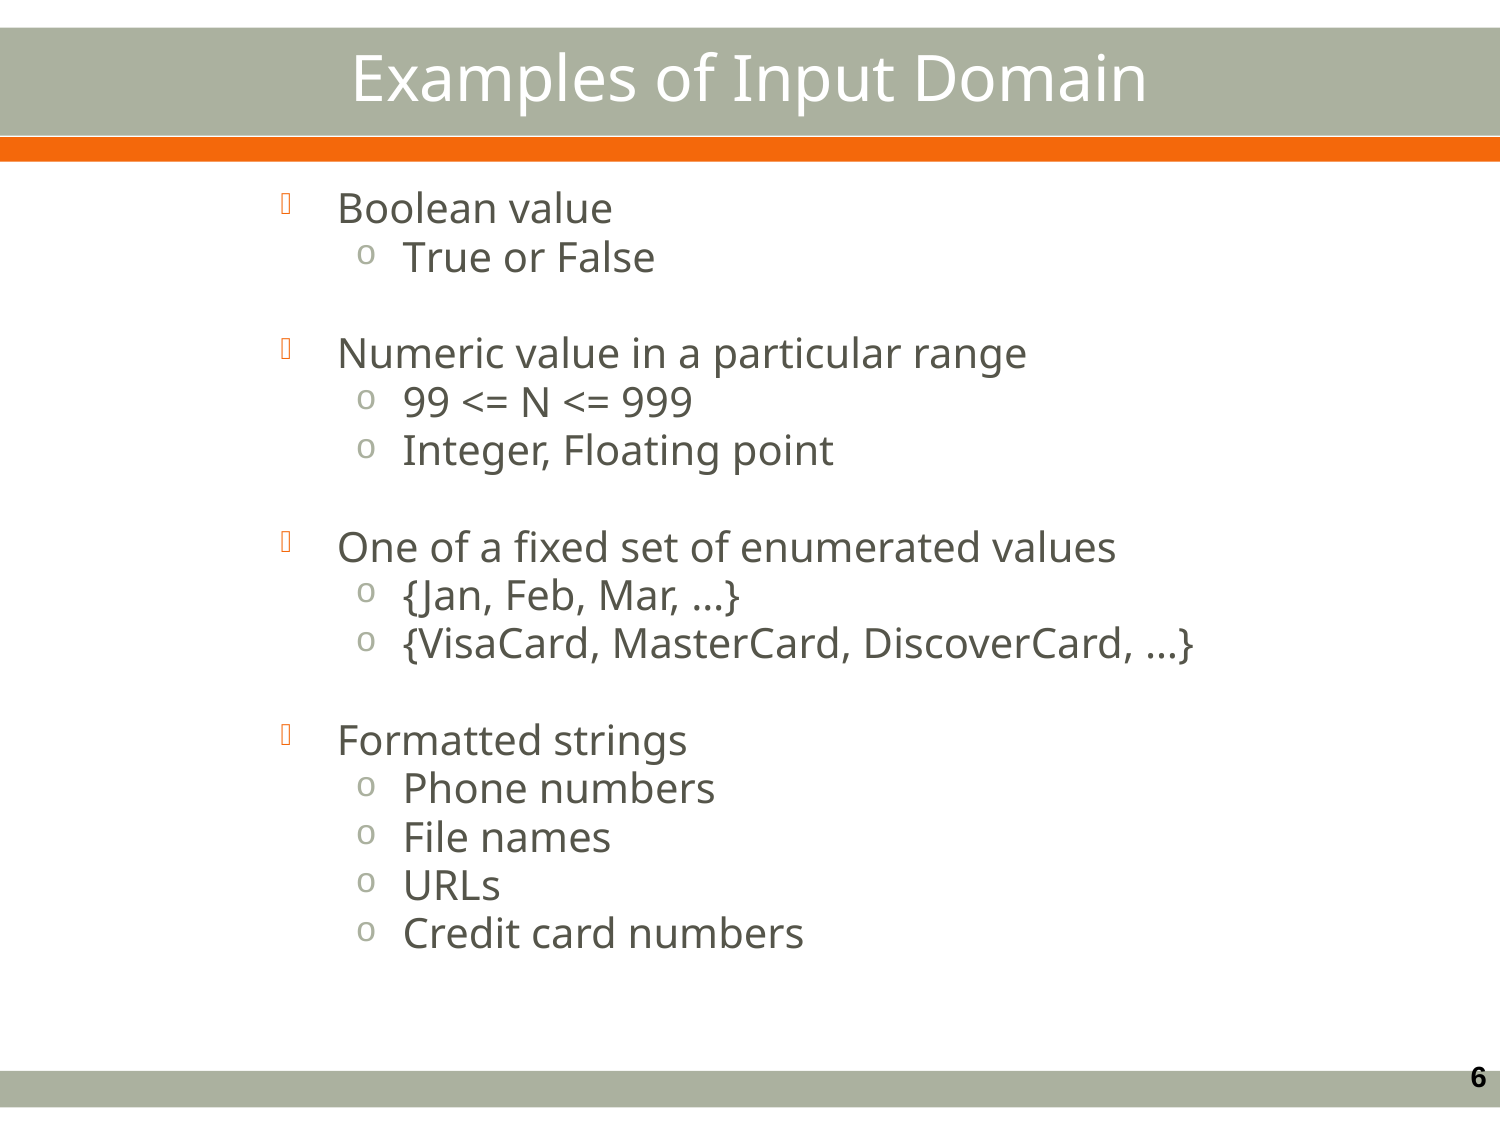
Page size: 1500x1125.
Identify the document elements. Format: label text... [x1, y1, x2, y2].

text_box 6 [1151, 1051, 1500, 1125]
title Examples of Input Domain [0, 29, 1500, 123]
list Boolean value True or False Numeric value in a particular range 99 <= N <= 999 Integer, Floating point One of a fixed set of enumerated values {Jan, Feb, Mar, …} {VisaCard, MasterCard, DiscoverCard, …} Formatted strings Phone numbers File names URLs Credit card numbers [265, 184, 1412, 1047]
